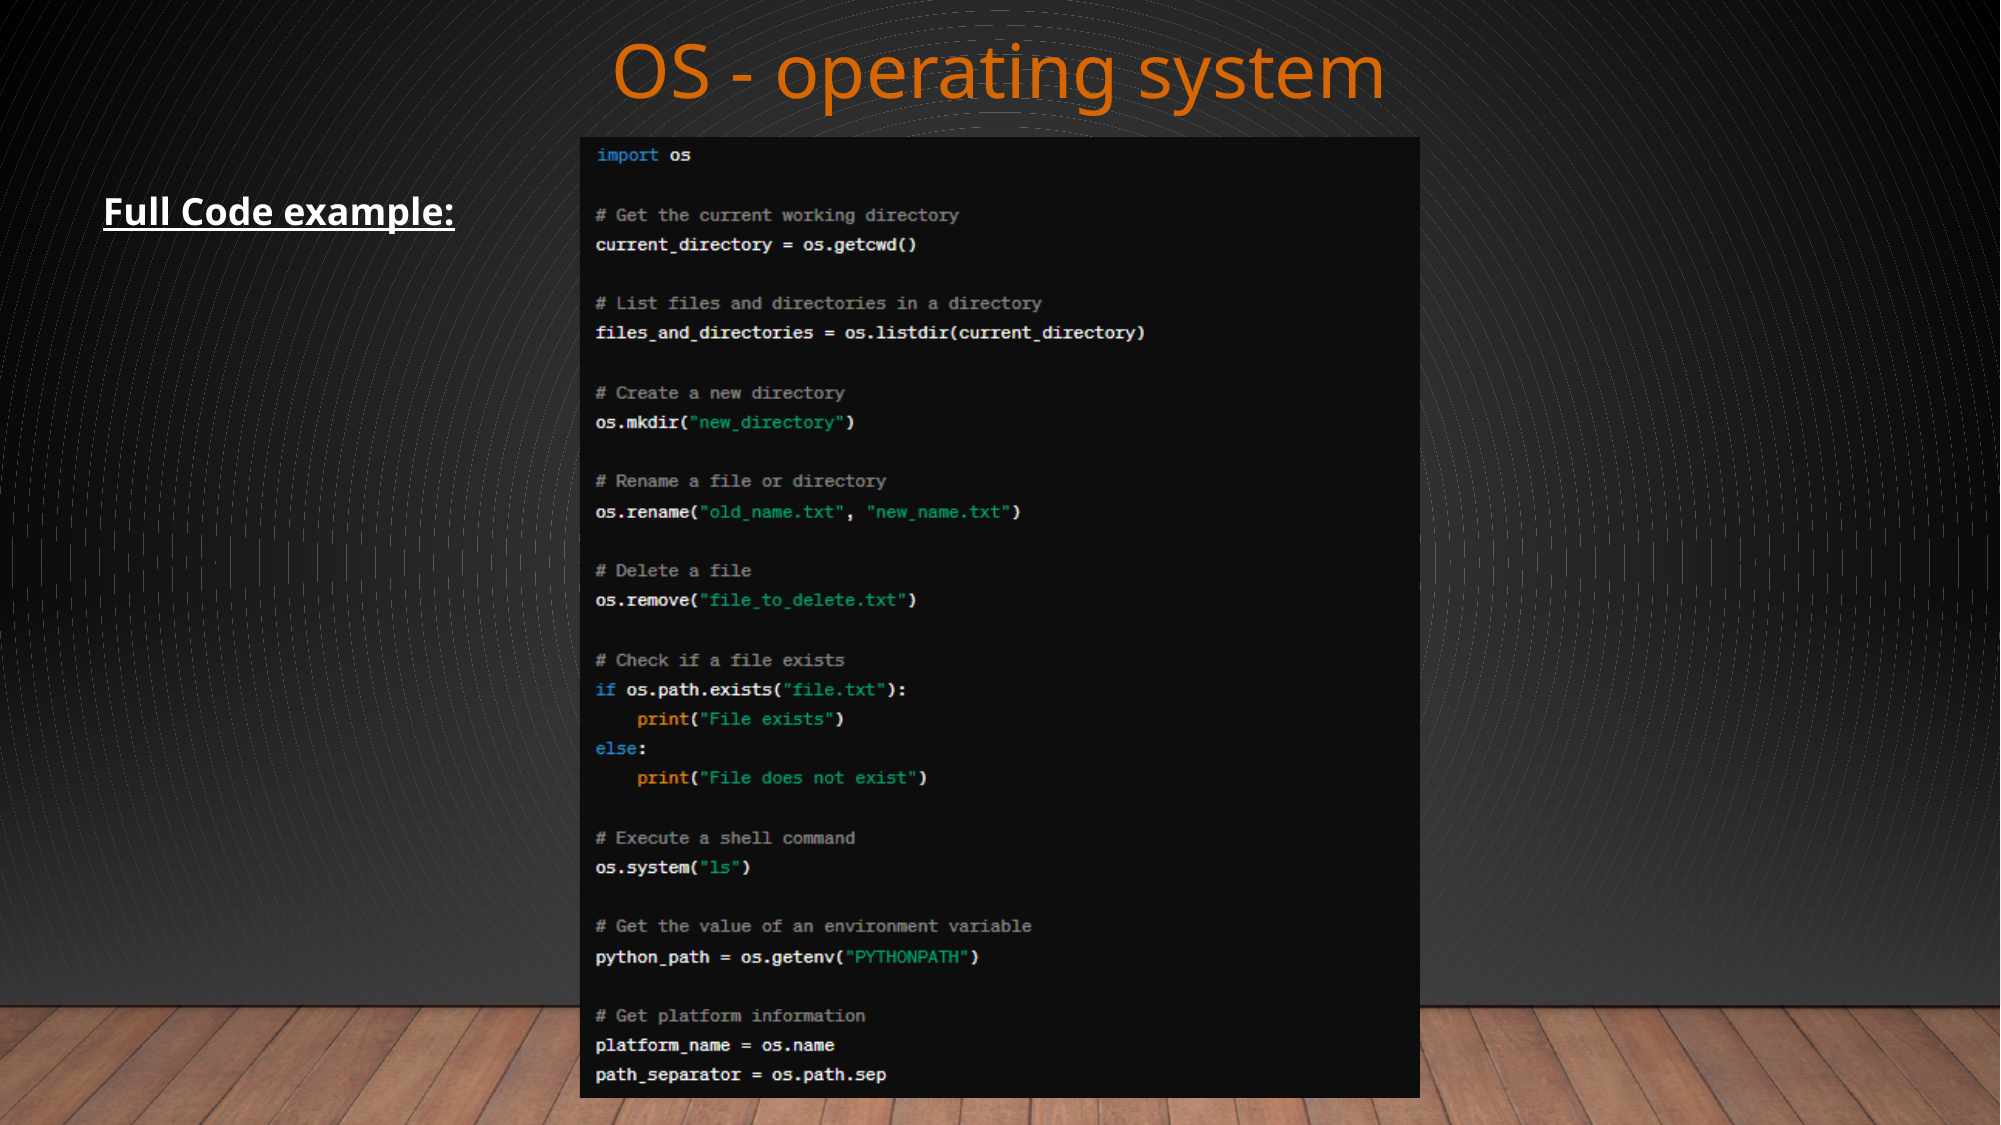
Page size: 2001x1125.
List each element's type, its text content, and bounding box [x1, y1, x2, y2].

picture [0, 137, 2000, 1125]
text_box Full Code example: [102, 163, 579, 233]
text_box OS - operating system [193, 21, 1807, 114]
text_box Full Code example: [1421, 163, 1916, 233]
